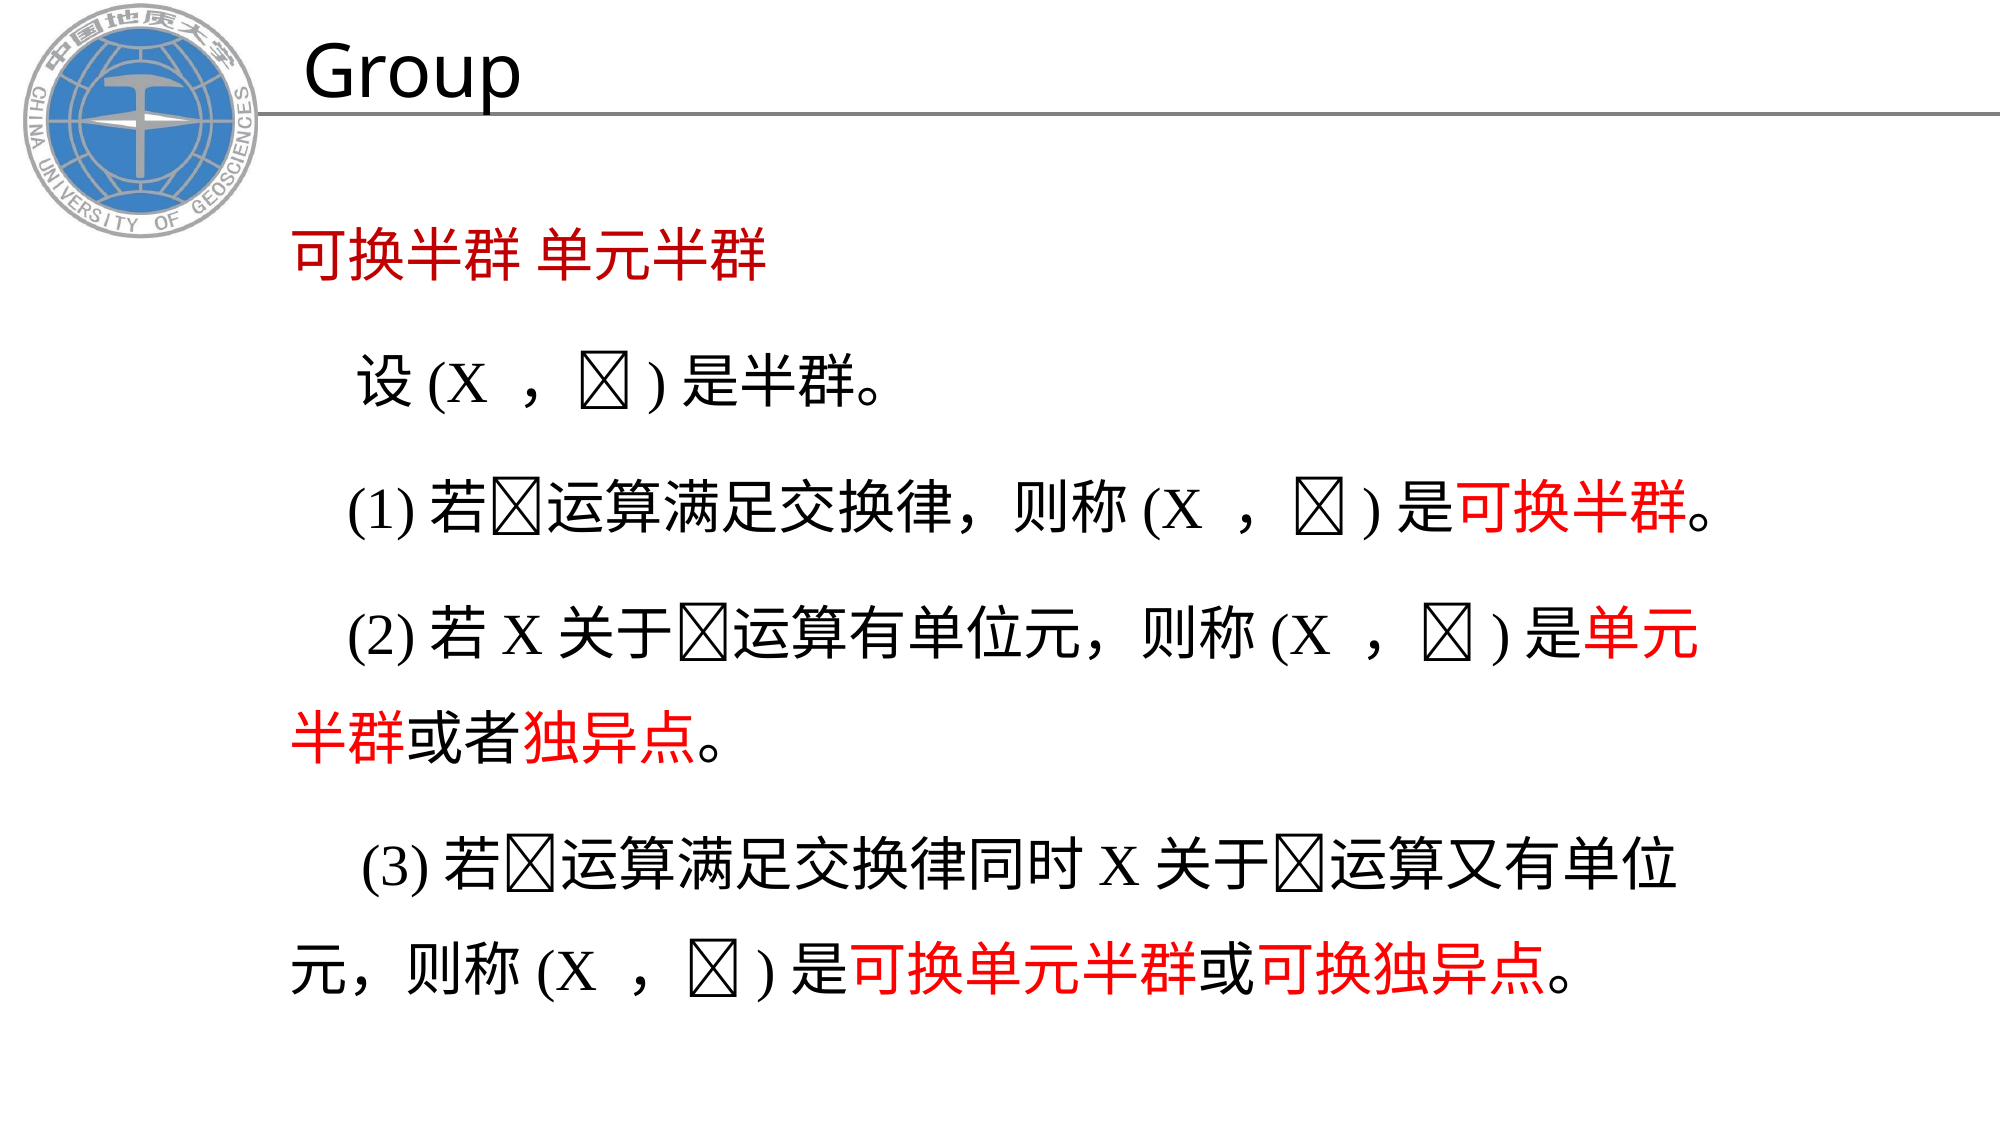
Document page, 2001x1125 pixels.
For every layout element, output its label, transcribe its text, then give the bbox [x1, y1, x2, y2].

picture [21, 3, 258, 239]
text_box Group [287, 15, 1233, 176]
text_box 可换半群 单元半群 设(X ，)是半群。 (1)若运算满足交换律，则称(X ，)是可换半群。 (2)若X关于运算有单位元，则称(X ，)是单元半群或者独异点。 (3)若运算满足交换律同时X关于运算又有单位元，则称(X ，)是可换单元半群或可换独异点。 [274, 176, 1732, 1089]
